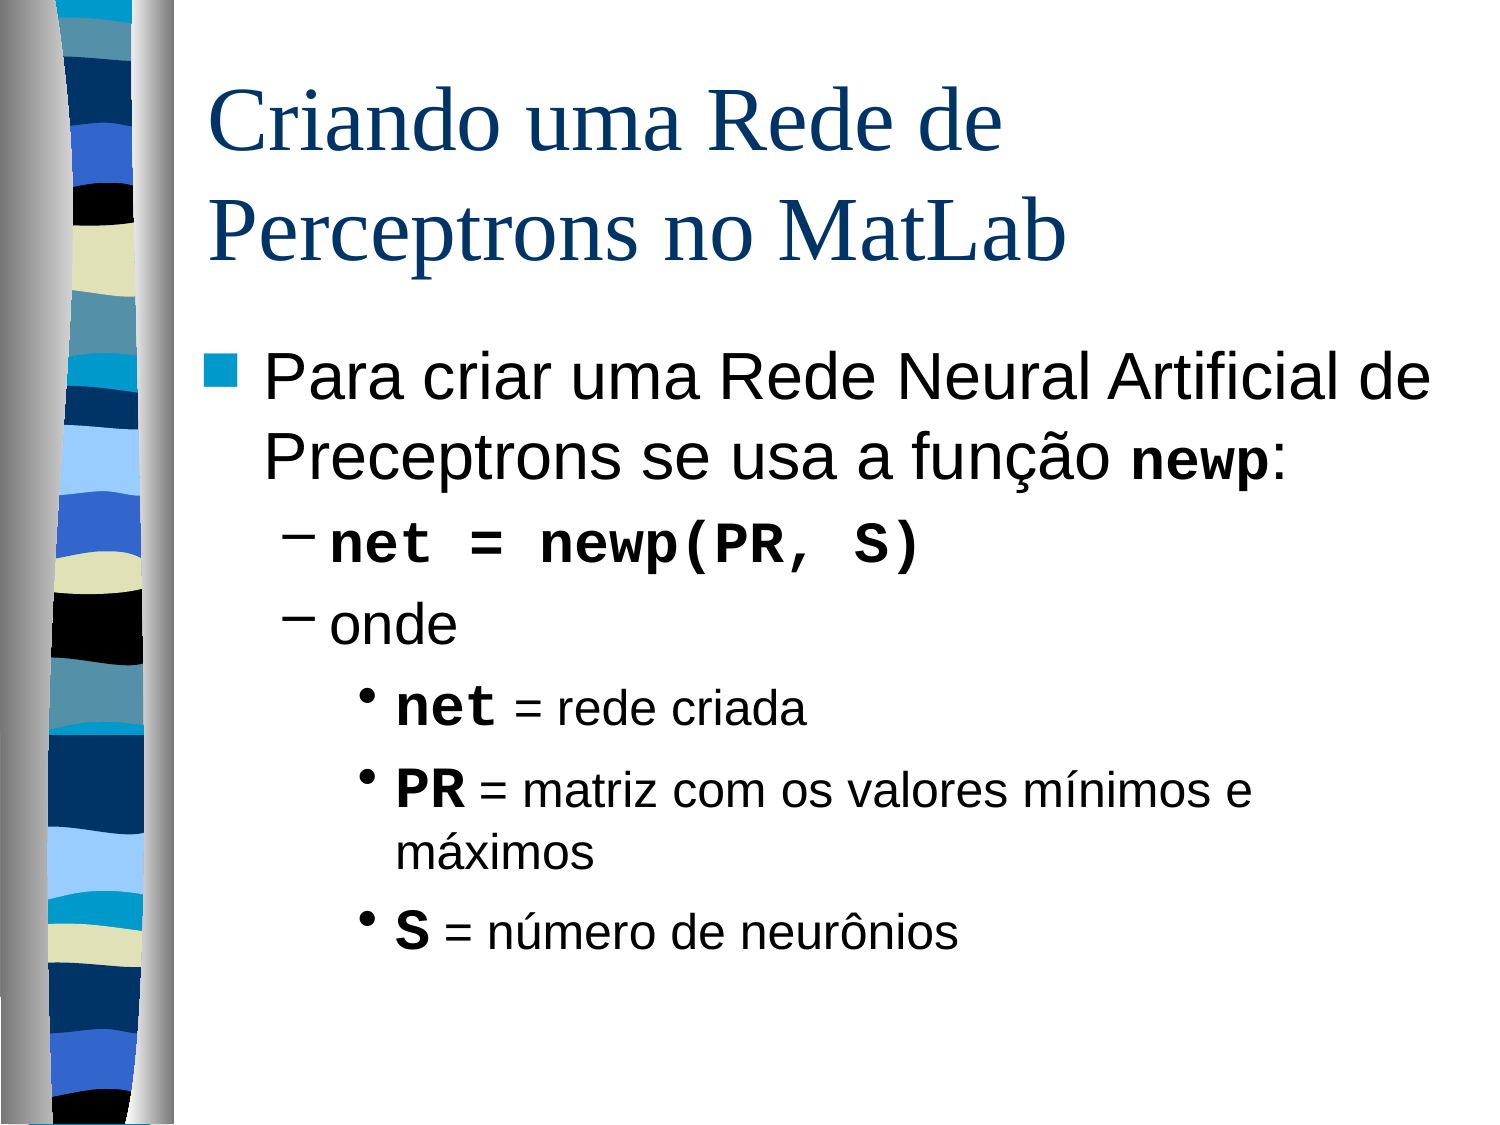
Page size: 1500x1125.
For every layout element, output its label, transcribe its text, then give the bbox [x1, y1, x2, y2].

title Criando uma Rede de Perceptrons no MatLab [192, 75, 1468, 263]
list Para criar uma Rede Neural Artificial de Preceptrons se usa a função newp: net = newp(PR, S) onde net = rede criada PR = matriz com os valores mínimos e máximos S = número de neurônios [192, 324, 1468, 1000]
